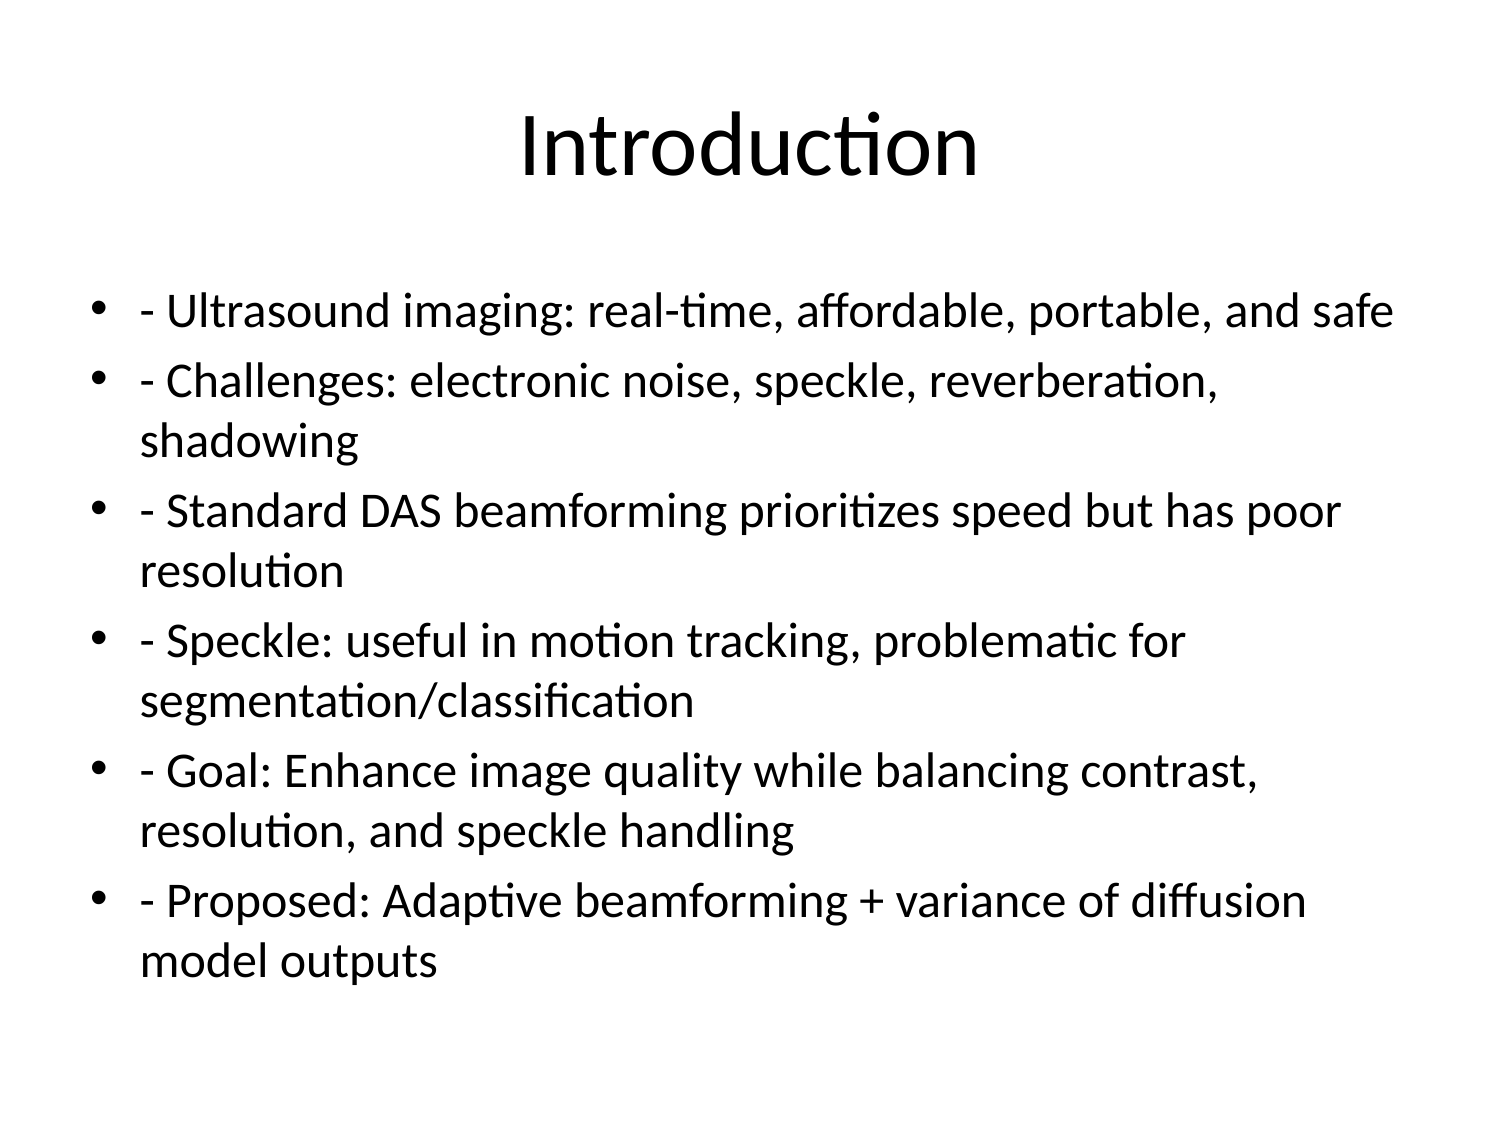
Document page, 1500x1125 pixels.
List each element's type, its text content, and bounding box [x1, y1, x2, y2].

list - Ultrasound imaging: real-time, affordable, portable, and safe - Challenges: electronic noise, speckle, reverberation, shadowing - Standard DAS beamforming prioritizes speed but has poor resolution - Speckle: useful in motion tracking, problematic for segmentation/classification - Goal: Enhance image quality while balancing contrast, resolution, and speckle handling - Proposed: Adaptive beamforming + variance of diffusion model outputs [75, 269, 1425, 1013]
title Introduction [75, 45, 1425, 233]
